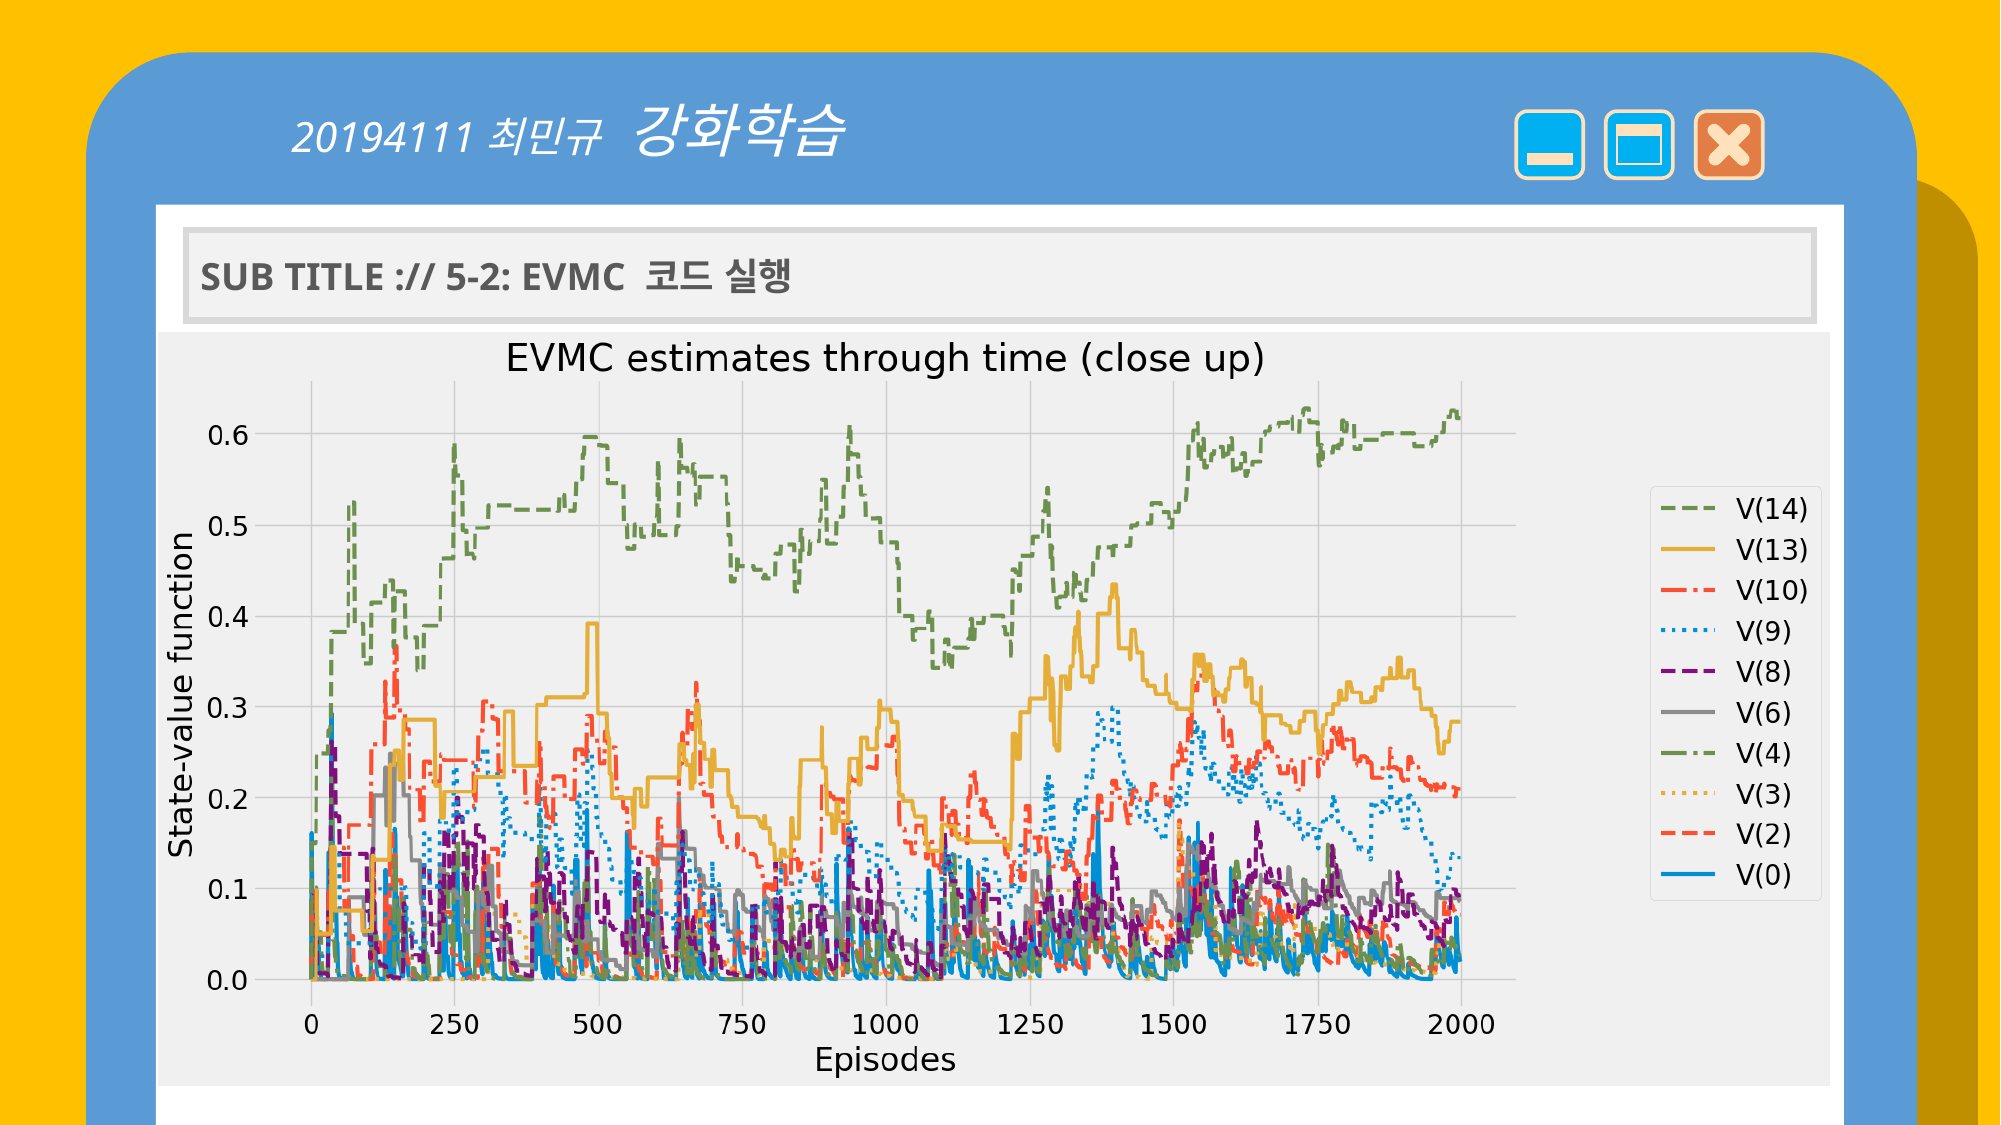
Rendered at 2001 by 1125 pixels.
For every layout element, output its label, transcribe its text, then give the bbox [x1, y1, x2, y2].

text_box SUB TITLE :// 5-2: EVMC 코드 실행 [185, 229, 1815, 322]
picture [158, 332, 1830, 1086]
text_box [155, 204, 1845, 1125]
text_box 20194111최민규 강화학습 [276, 86, 1102, 217]
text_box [1516, 111, 1763, 179]
text_box [85, 51, 1919, 1125]
text_box [125, 77, 1874, 170]
text_box [1919, 179, 1979, 1125]
